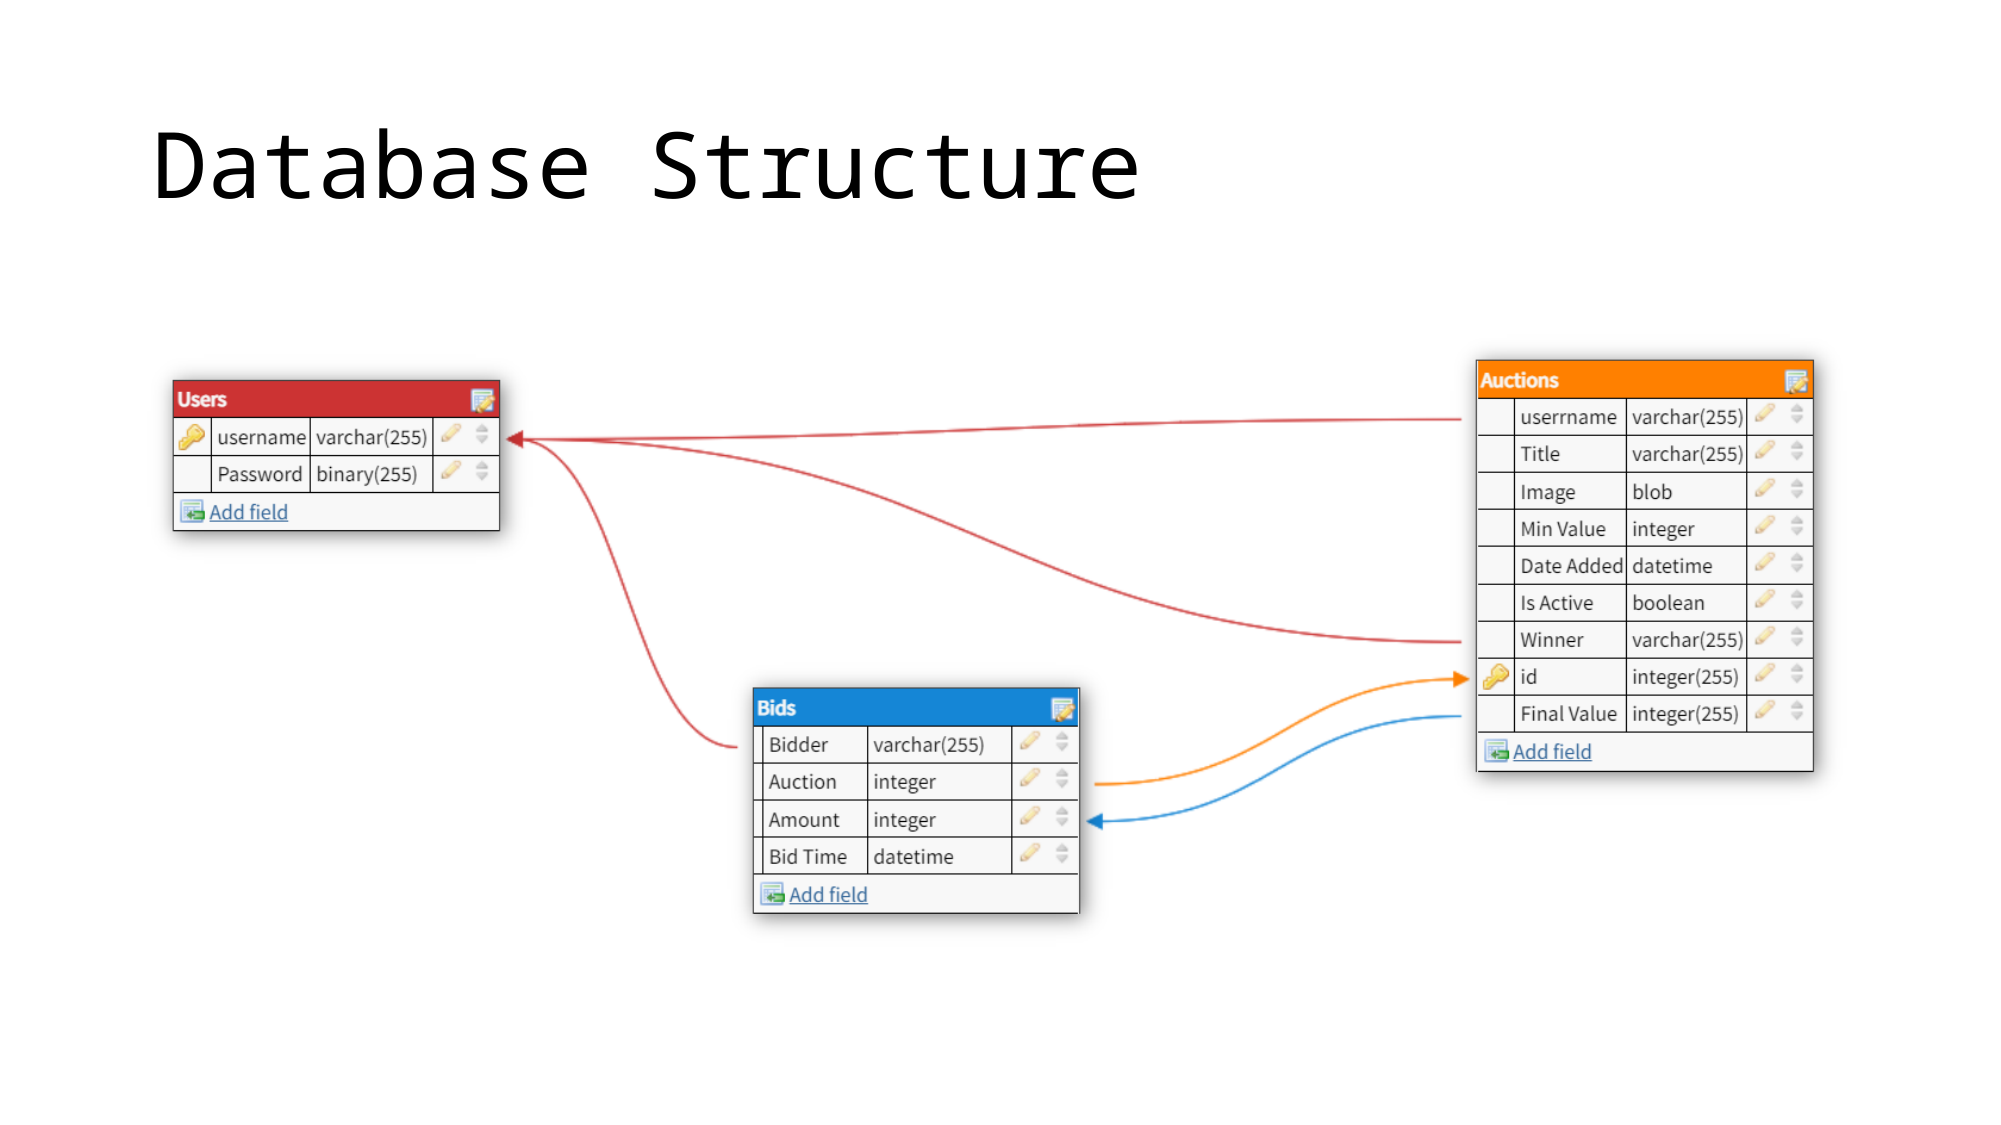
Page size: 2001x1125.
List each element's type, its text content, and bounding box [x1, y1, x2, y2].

title Database Structure [137, 59, 1863, 278]
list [137, 318, 1863, 995]
